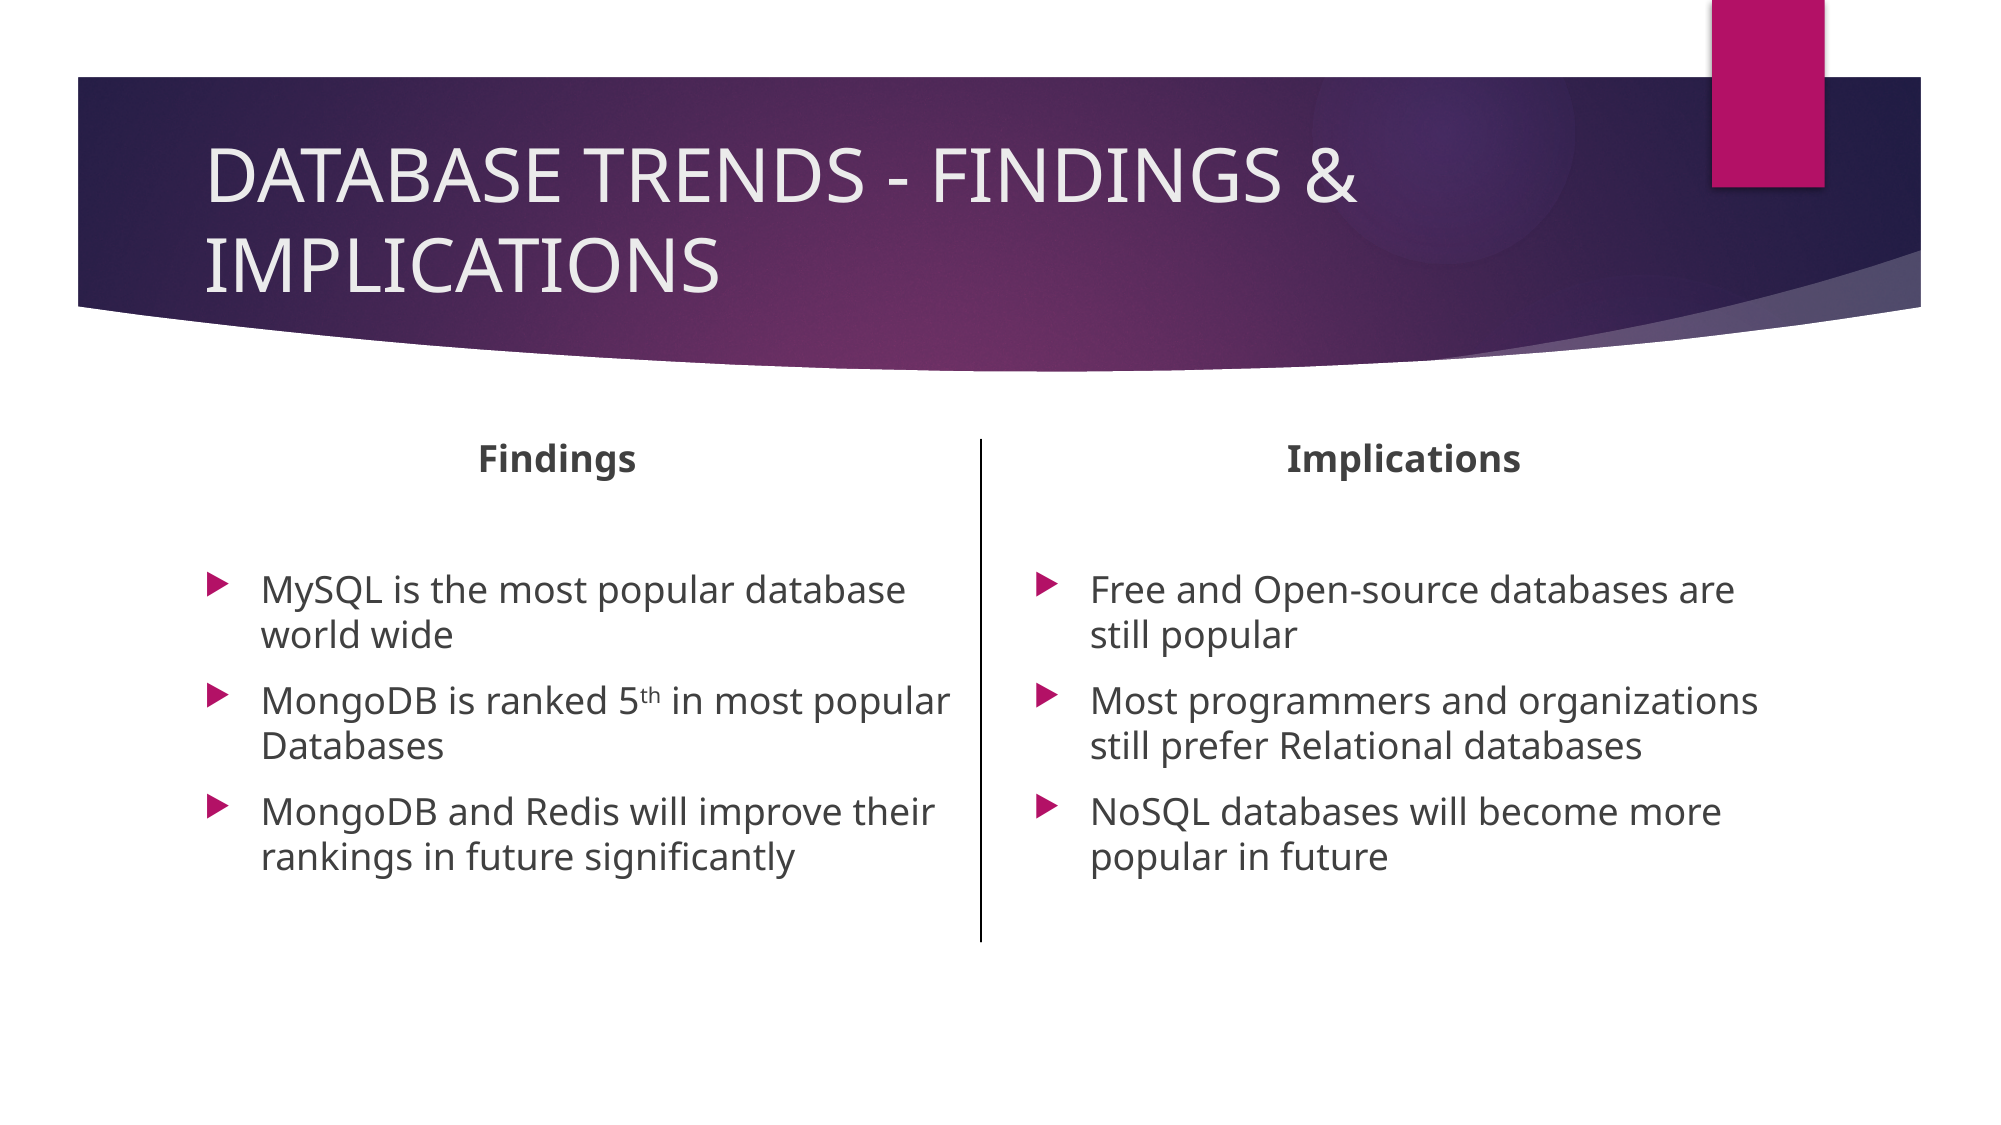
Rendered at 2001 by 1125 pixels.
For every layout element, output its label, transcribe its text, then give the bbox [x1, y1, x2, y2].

title DATABASE TRENDS - FINDINGS & IMPLICATIONS [189, 159, 1627, 276]
list Findings MySQL is the most popular database world wide MongoDB is ranked 5th in most popular Databases MongoDB and Redis will improve their rankings in future significantly [189, 427, 981, 988]
list Implications Free and Open-source databases are still popular Most programmers and organizations still prefer Relational databases NoSQL databases will become more popular in future [1018, 427, 1810, 988]
